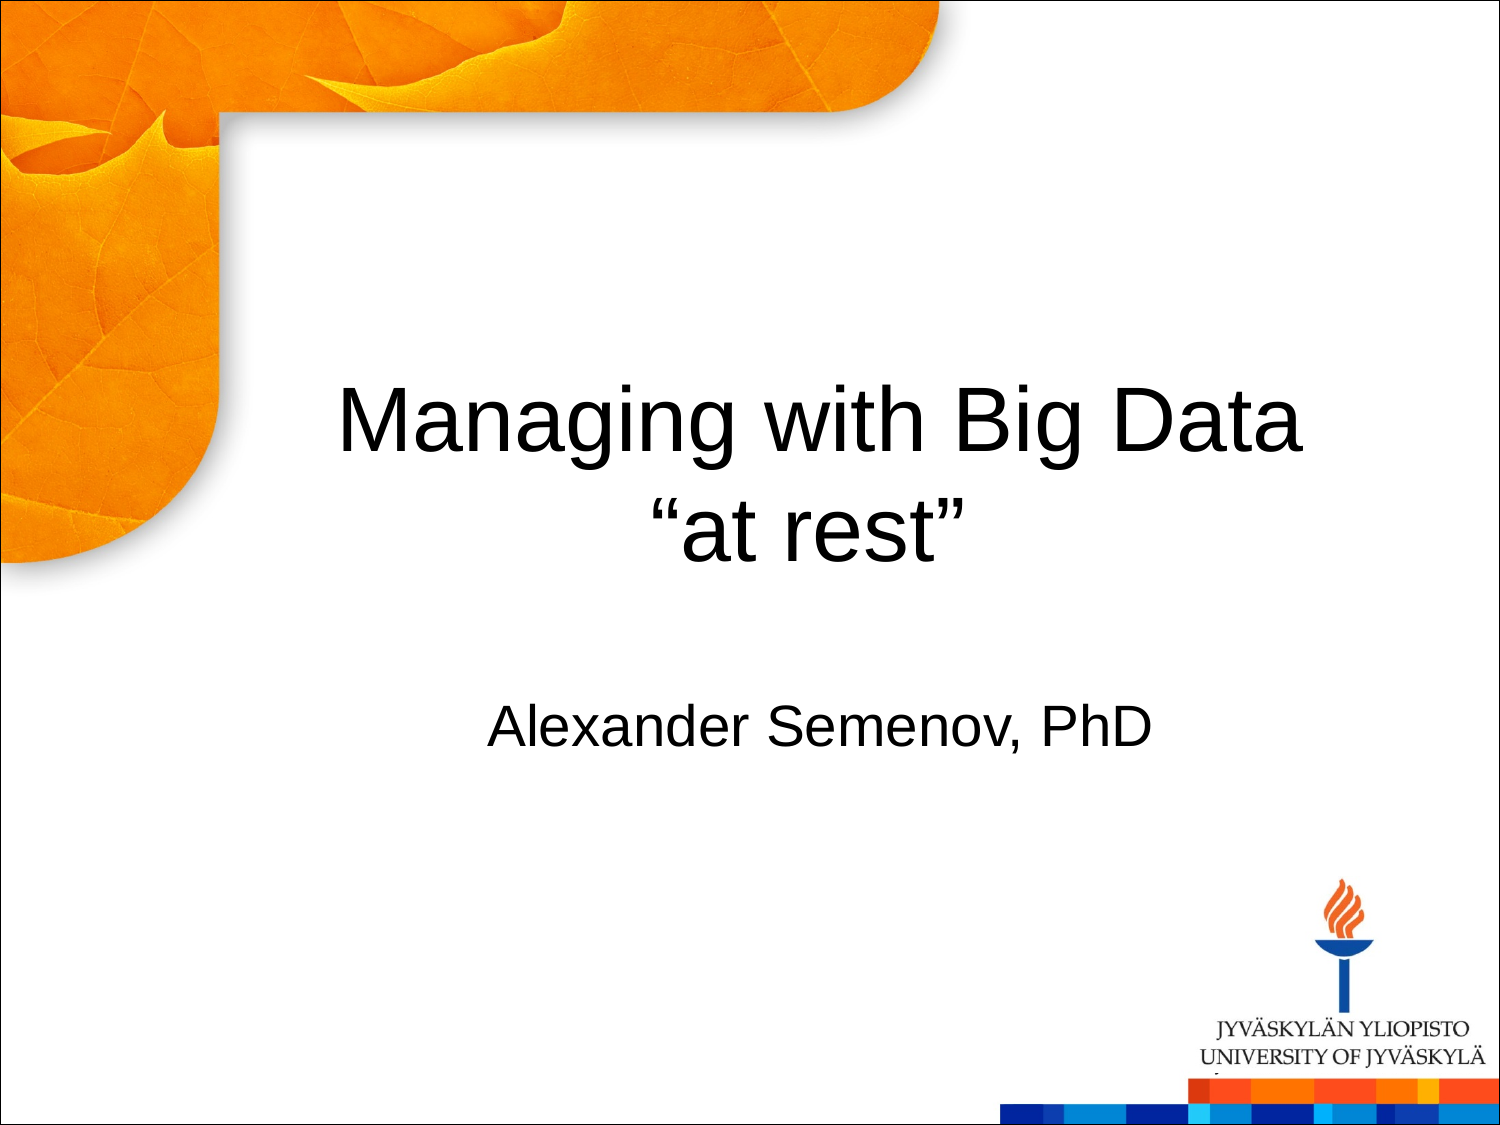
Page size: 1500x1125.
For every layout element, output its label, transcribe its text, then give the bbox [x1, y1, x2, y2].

subtitle Alexander Semenov, PhD [265, 680, 1377, 847]
picture [1, 1, 1499, 1124]
title Managing with Big Data “at rest” [265, 349, 1377, 591]
